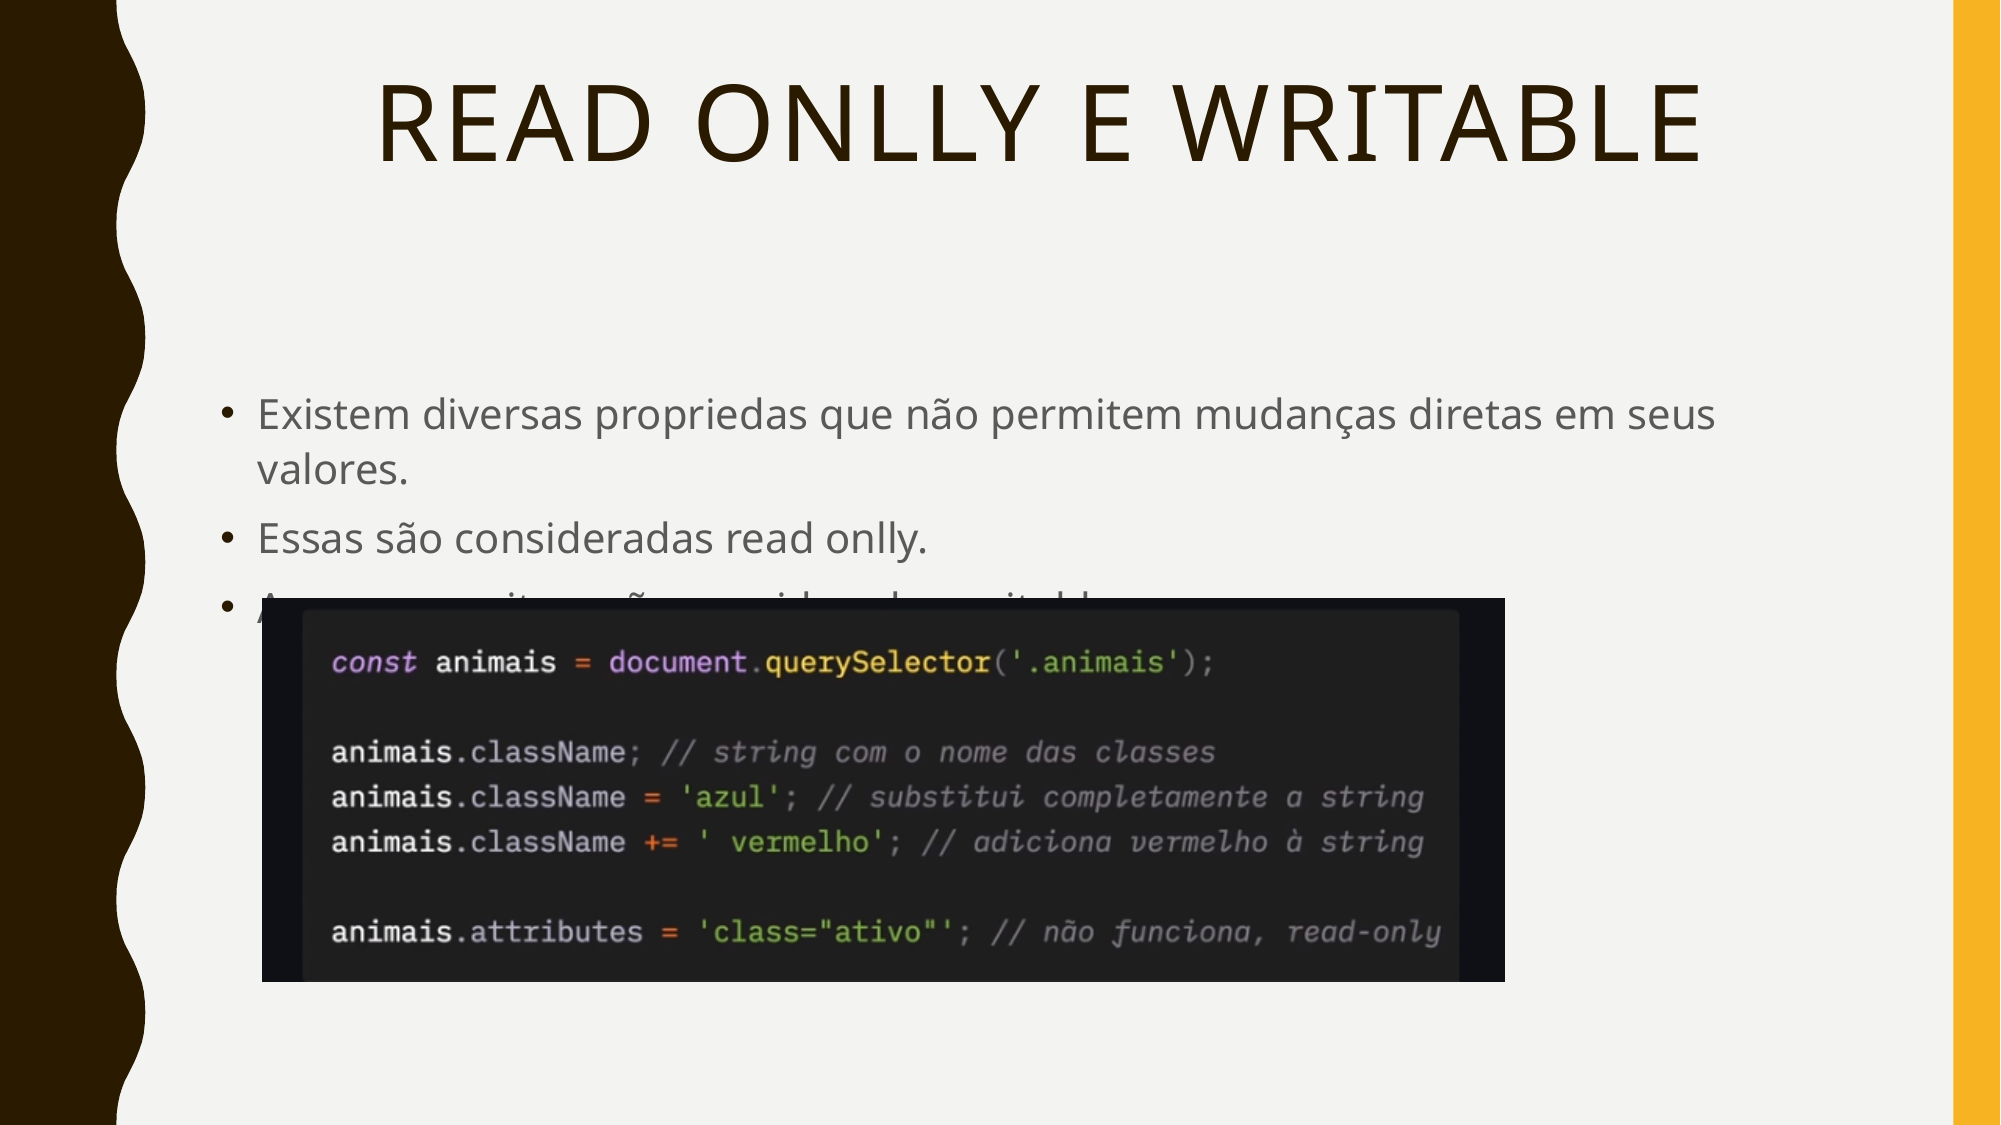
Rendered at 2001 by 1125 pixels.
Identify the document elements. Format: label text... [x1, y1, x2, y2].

list Existem diversas propriedas que não permitem mudanças diretas em seus valores. Essas são consideradas read onlly. As que permitem são consideradas writables. [205, 375, 1875, 965]
title Read onlly e writable [205, 62, 1875, 308]
picture [262, 598, 1505, 982]
